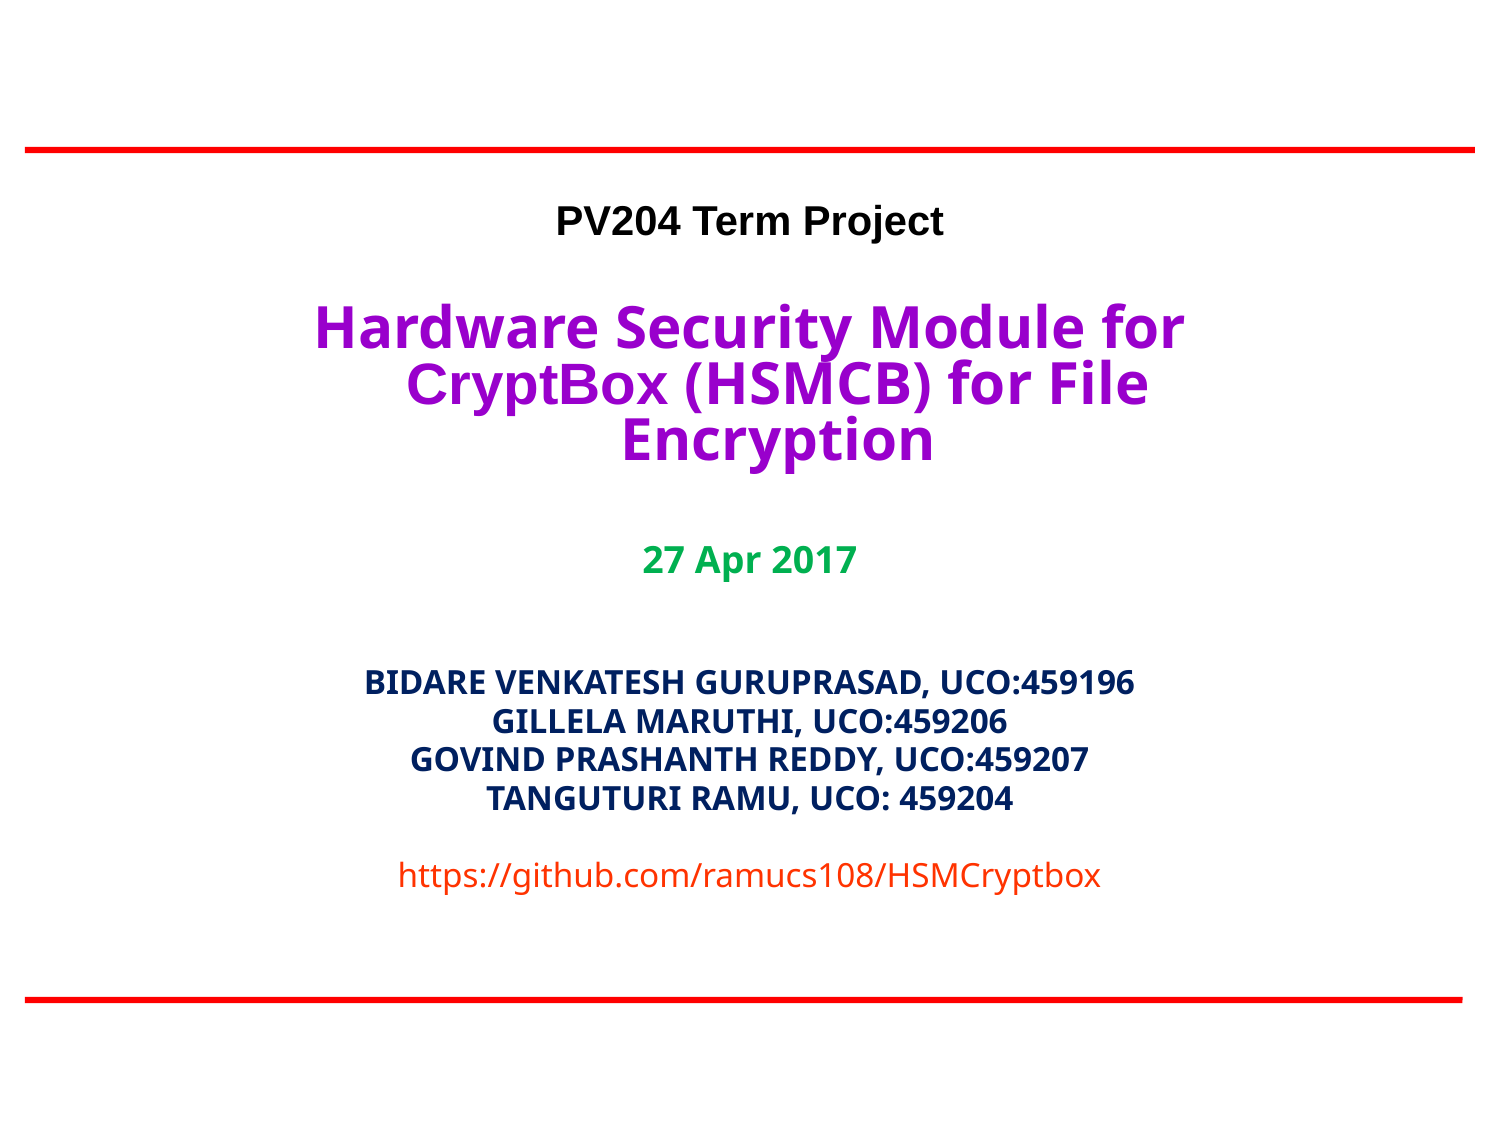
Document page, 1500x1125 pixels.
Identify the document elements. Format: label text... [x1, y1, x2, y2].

text_box PV204 Term Project Hardware Security Module for CryptBox (HSMCB) for File Encryption 27 Apr 2017 BIDARE VENKATESH GURUPRASAD, UCO:459196 GILLELA MARUTHI, UCO:459206 GOVIND PRASHANTH REDDY, UCO:459207 TANGUTURI RAMU, UCO: 459204 https://github.com/ramucs108/HSMCryptbox [212, 99, 1288, 1013]
